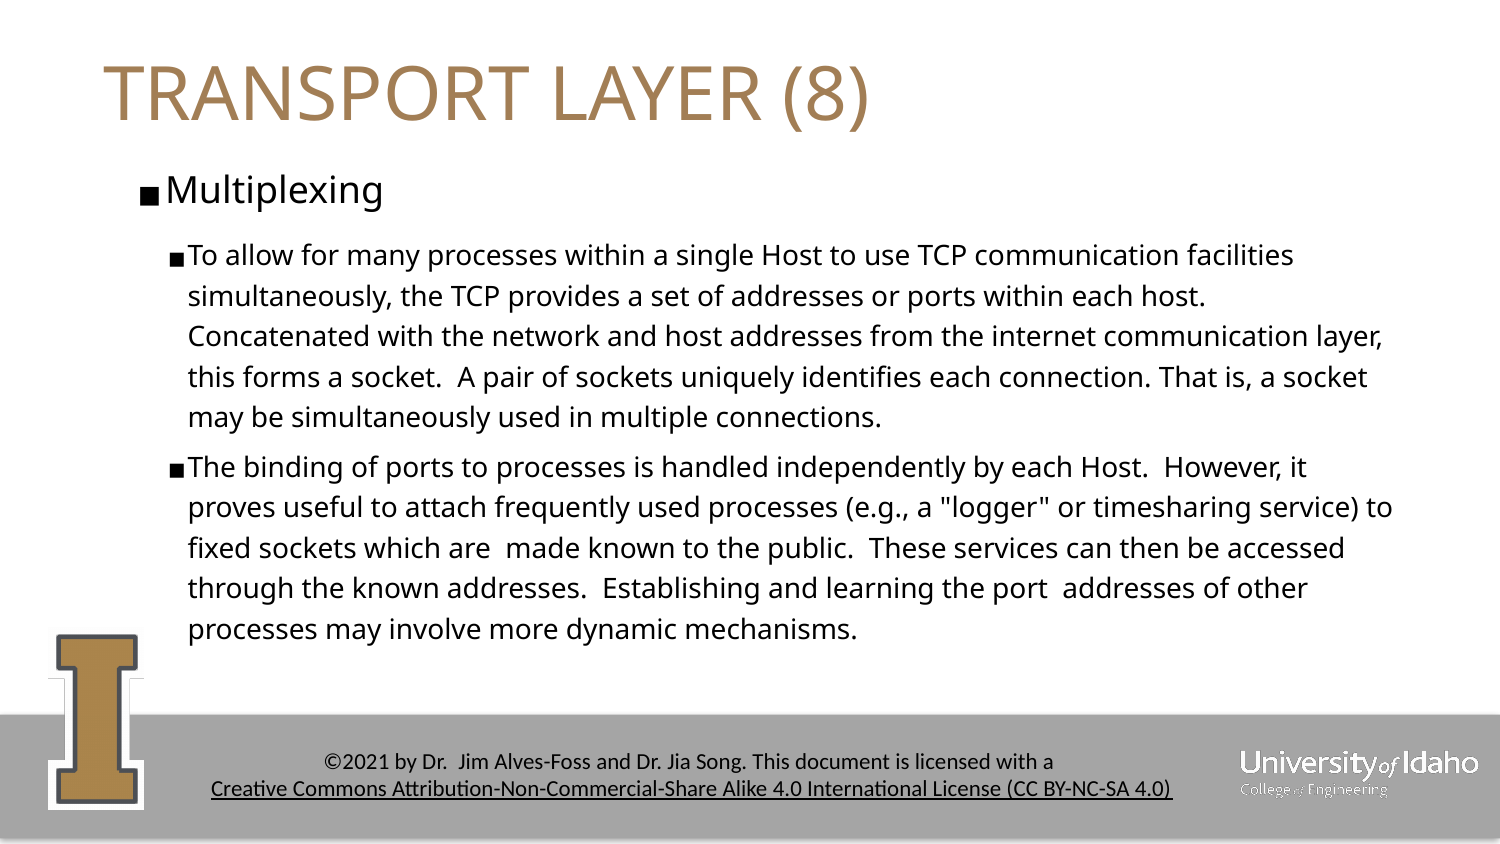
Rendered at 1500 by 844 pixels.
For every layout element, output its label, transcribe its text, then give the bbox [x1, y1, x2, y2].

list Multiplexing To allow for many processes within a single Host to use TCP communication facilities simultaneously, the TCP provides a set of addresses or ports within each host. Concatenated with the network and host addresses from the internet communication layer, this forms a socket. A pair of sockets uniquely identifies each connection. That is, a socket may be simultaneously used in multiple connections. The binding of ports to processes is handled independently by each Host. However, it proves useful to attach frequently used processes (e.g., a "logger" or timesharing service) to fixed sockets which are made known to the public. These services can then be accessed through the known addresses. Establishing and learning the port addresses of other processes may involve more dynamic mechanisms. [103, 169, 1397, 760]
title TRANSPORT LAYER (8) [103, 44, 1397, 158]
picture [48, 627, 144, 810]
picture [1118, 658, 1500, 844]
